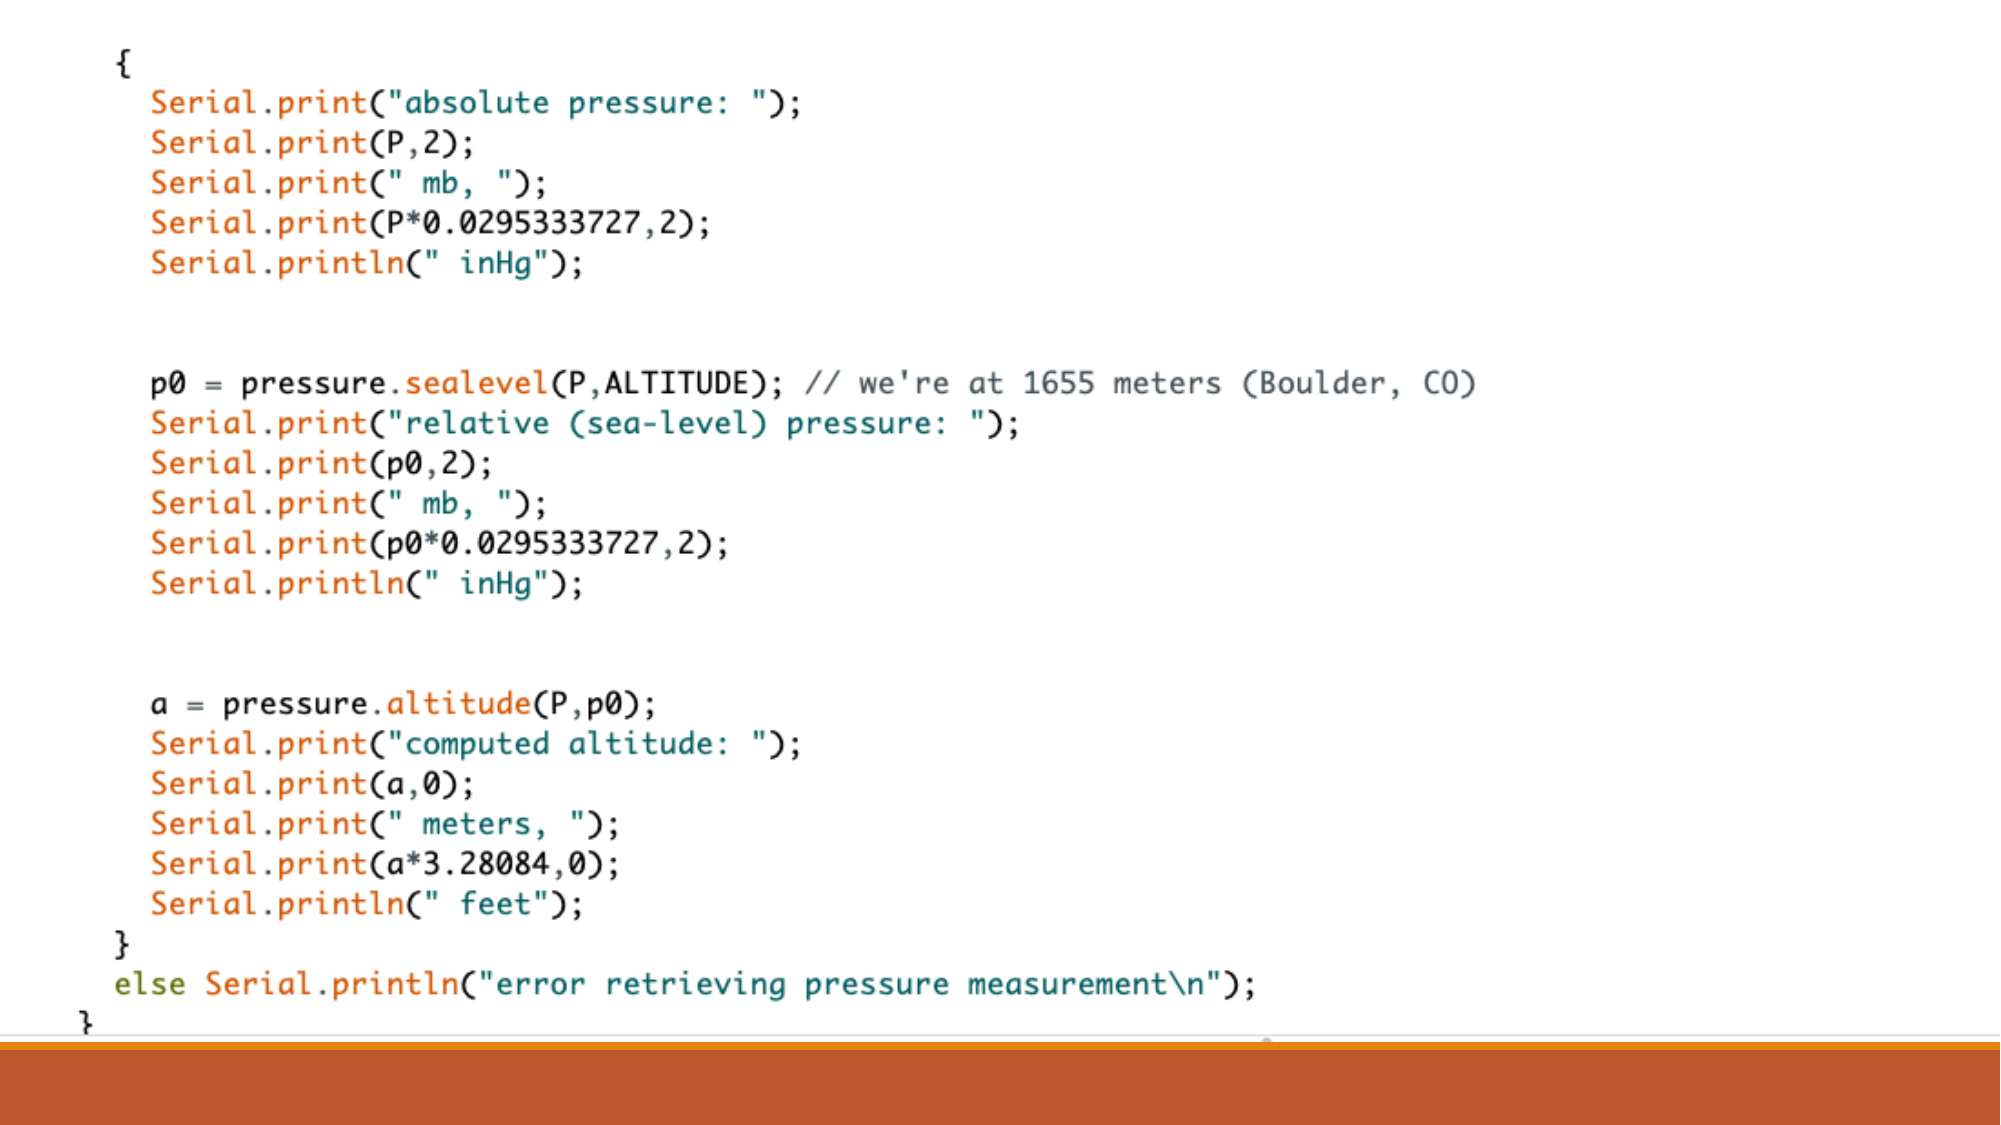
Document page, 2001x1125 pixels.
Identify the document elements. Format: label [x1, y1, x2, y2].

list [0, 46, 2000, 1042]
